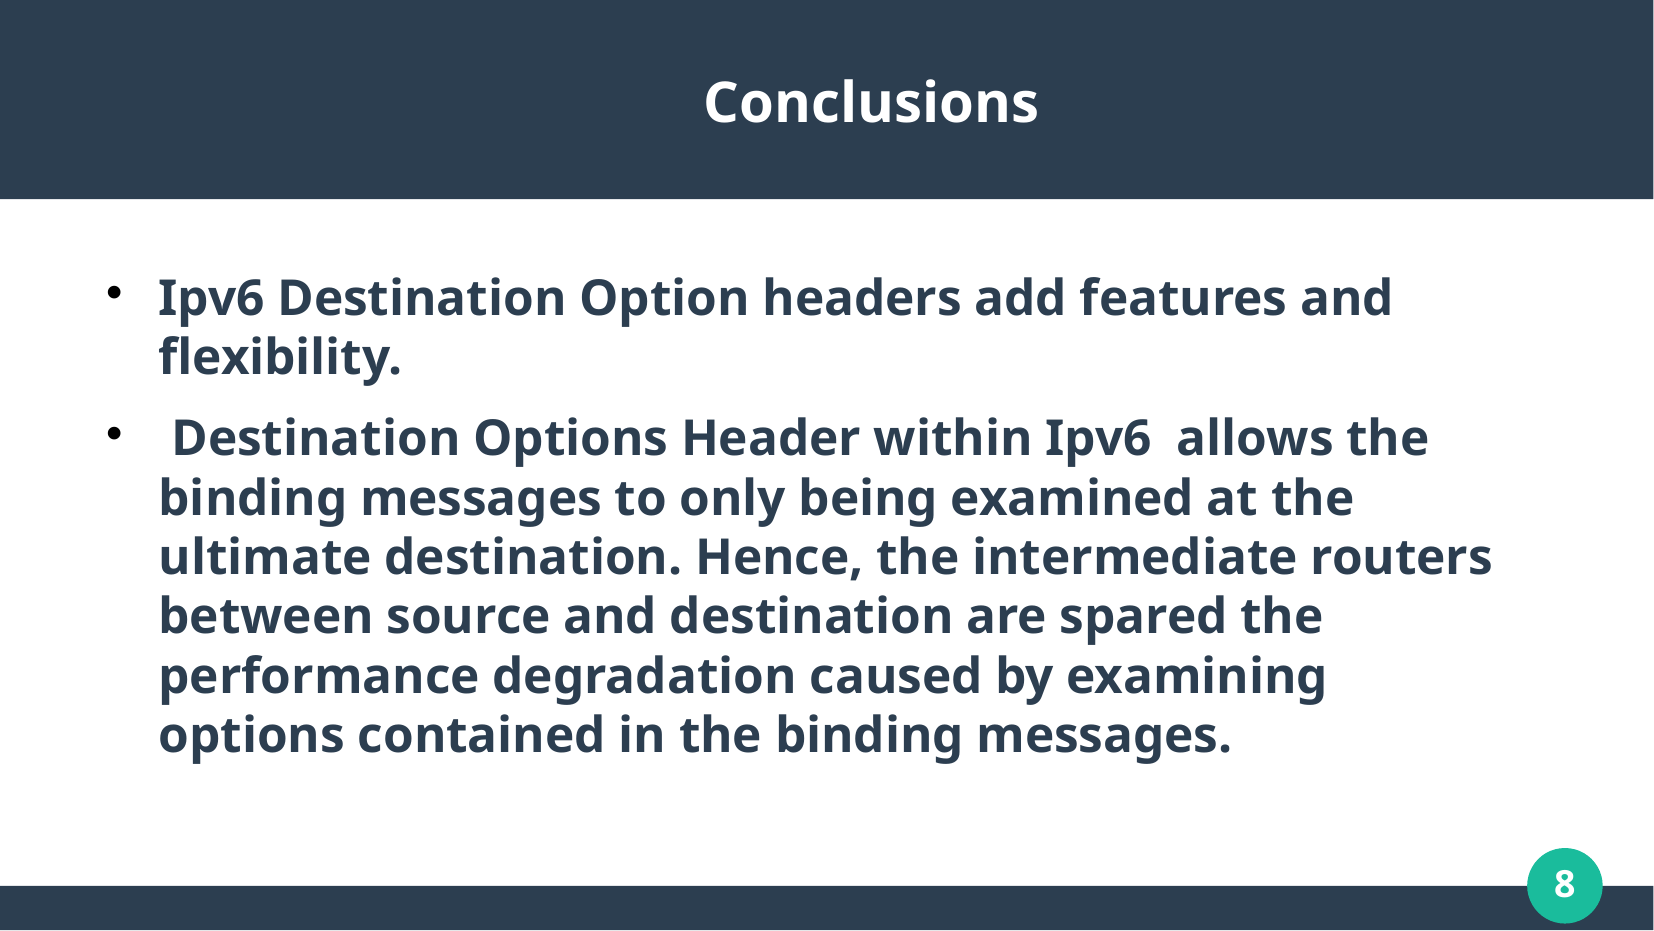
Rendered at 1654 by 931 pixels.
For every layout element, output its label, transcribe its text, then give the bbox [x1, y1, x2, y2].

list Ipv6 Destination Option headers add features and flexibility. Destination Options Header within Ipv6 allows the binding messages to only being examined at the ultimate destination. Hence, the intermediate routers between source and destination are spared the performance degradation caused by examining options contained in the binding messages. [88, 265, 1506, 768]
text_box Conclusions [385, 58, 1359, 154]
